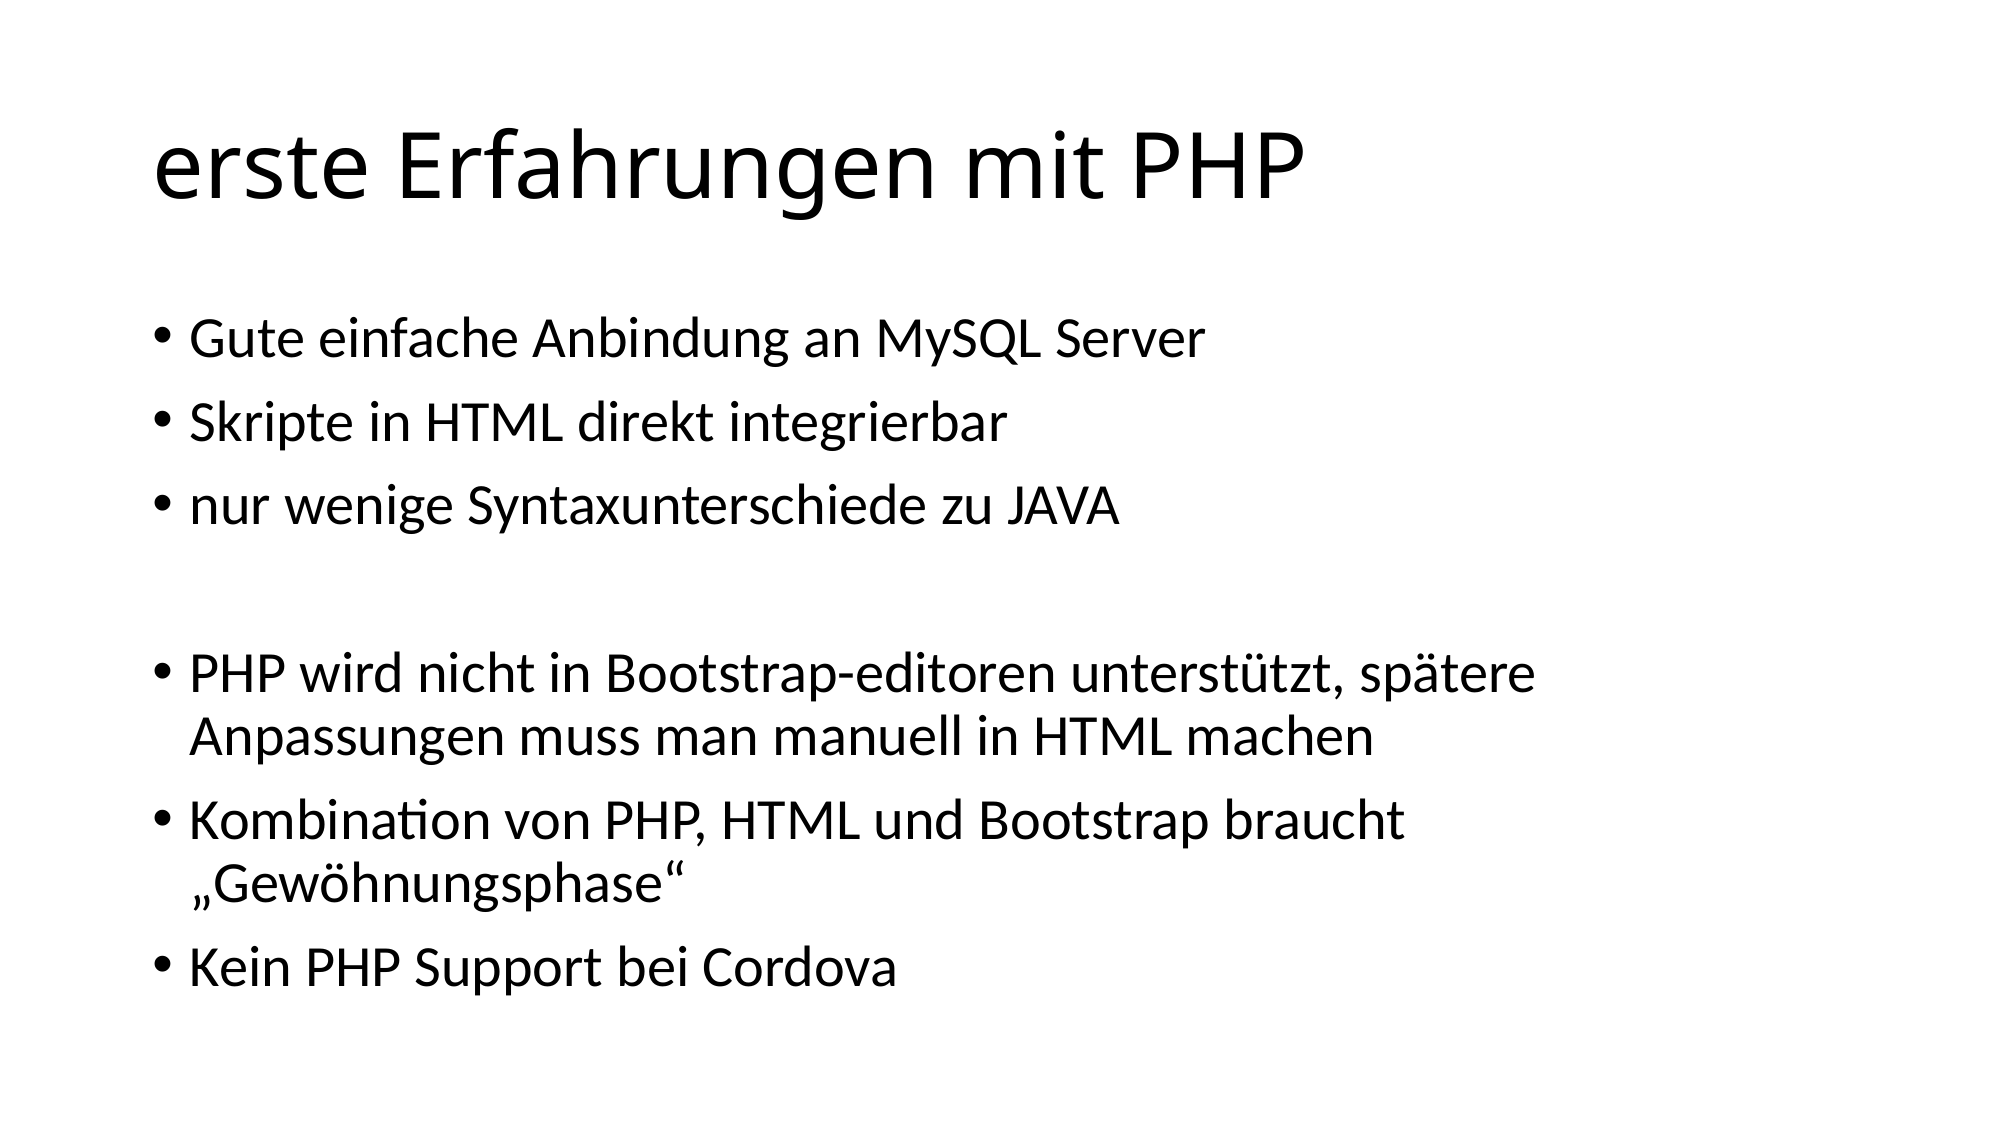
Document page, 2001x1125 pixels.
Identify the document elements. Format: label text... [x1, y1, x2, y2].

list Gute einfache Anbindung an MySQL Server Skripte in HTML direkt integrierbar nur wenige Syntaxunterschiede zu JAVA PHP wird nicht in Bootstrap-editoren unterstützt, spätere Anpassungen muss man manuell in HTML machen Kombination von PHP, HTML und Bootstrap braucht „Gewöhnungsphase“ Kein PHP Support bei Cordova [137, 299, 1863, 1014]
title erste Erfahrungen mit PHP [137, 59, 1863, 278]
